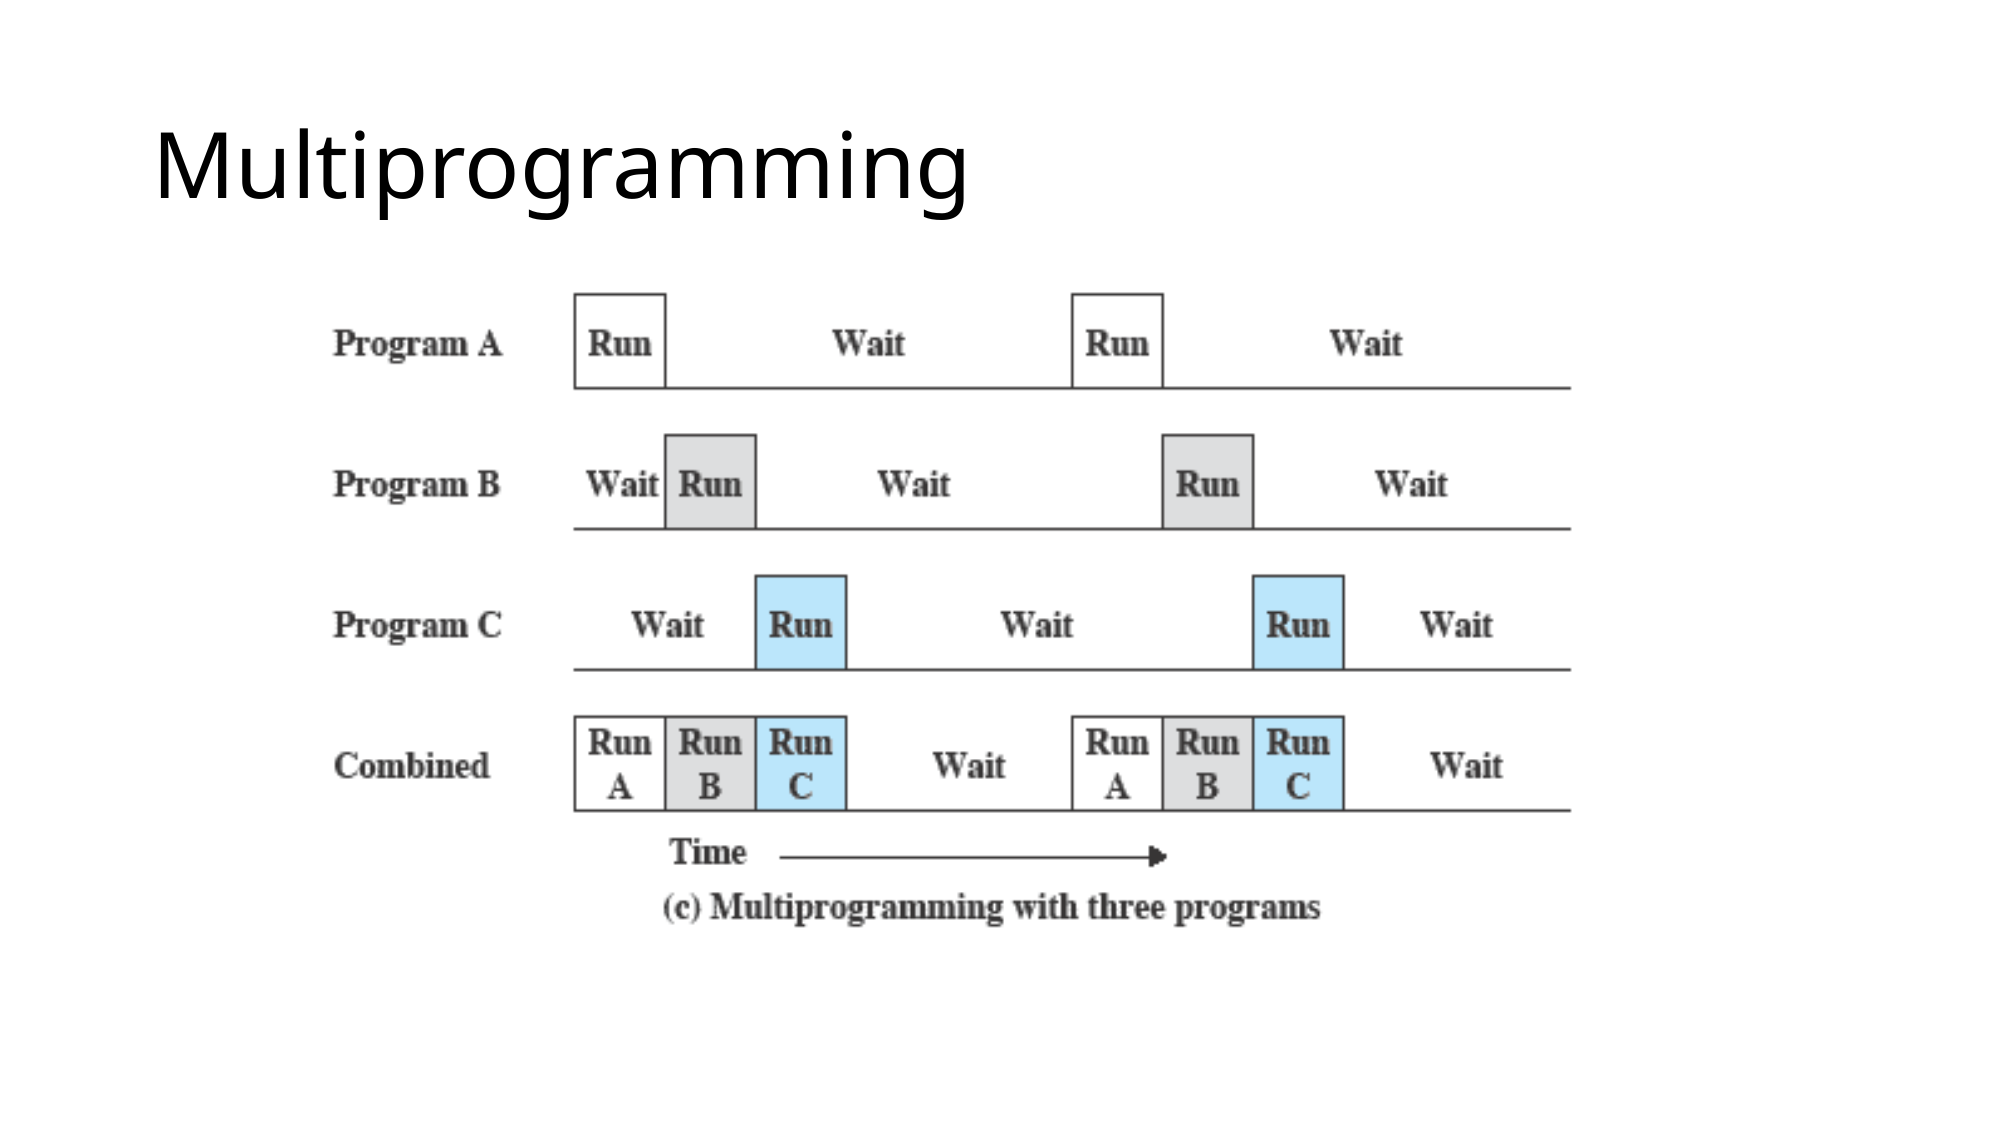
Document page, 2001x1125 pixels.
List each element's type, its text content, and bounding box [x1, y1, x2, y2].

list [288, 260, 1632, 964]
title Multiprogramming [137, 59, 1863, 278]
